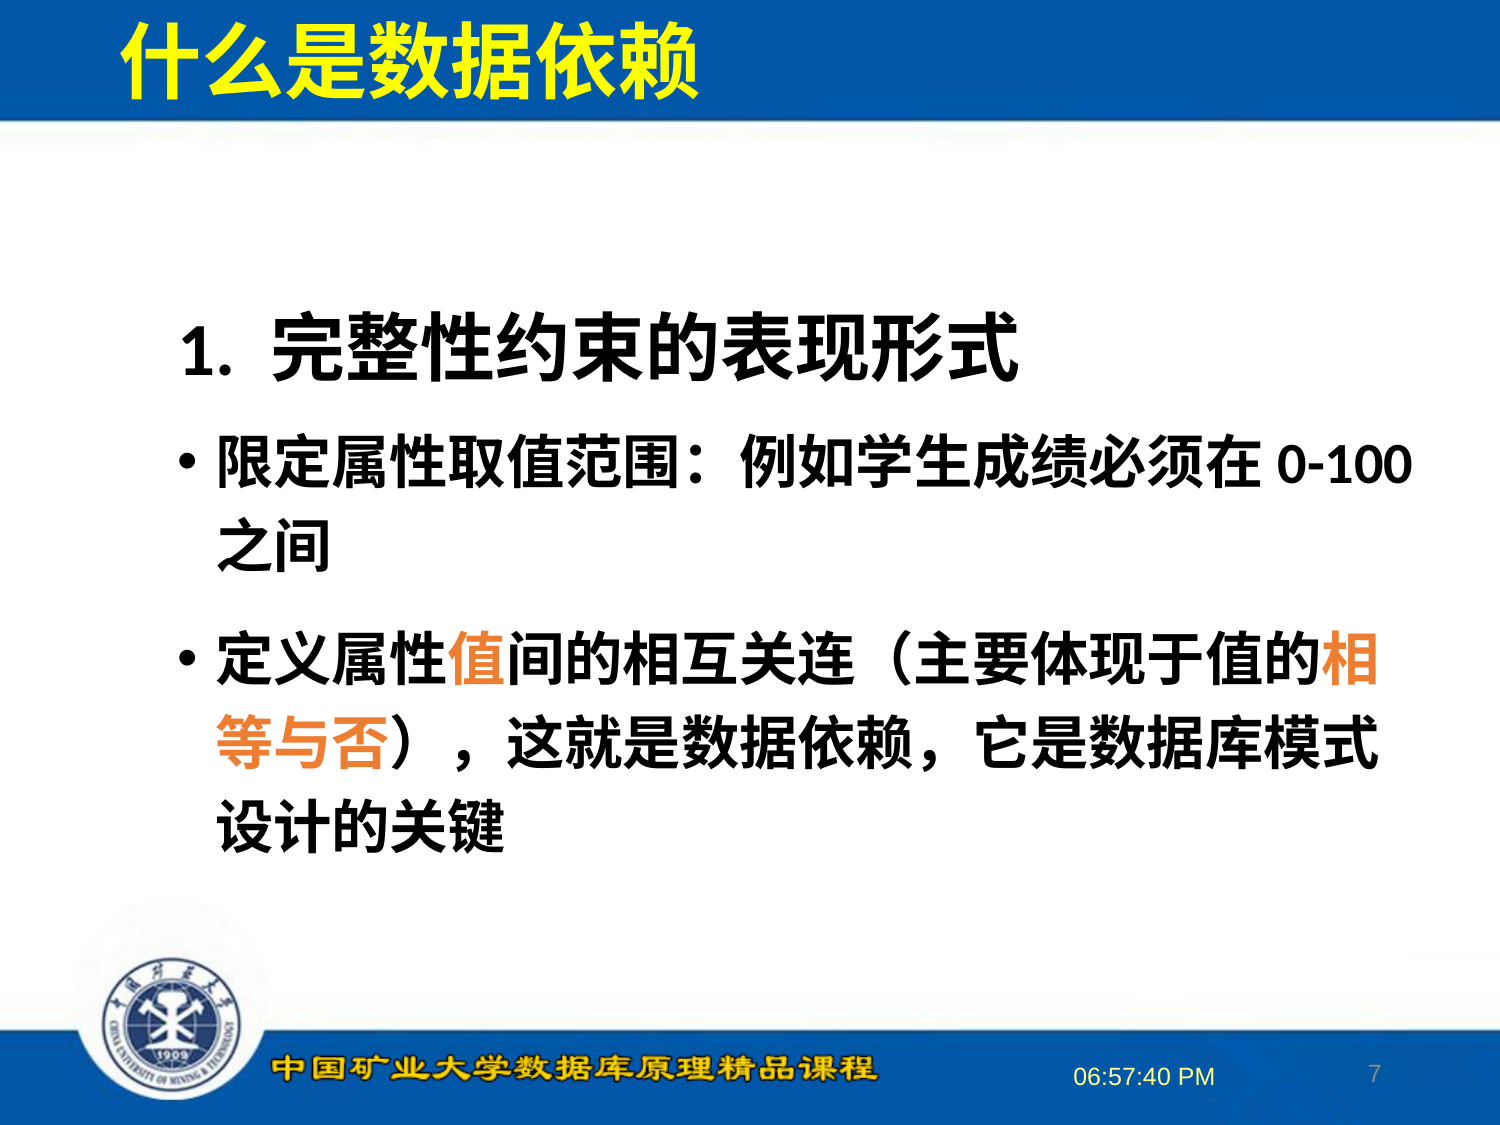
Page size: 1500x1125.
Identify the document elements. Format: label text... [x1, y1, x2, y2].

list 1. 完整性约束的表现形式 限定属性取值范围：例如学生成绩必须在0-100之间 定义属性值间的相互关连（主要体现于值的相等与否），这就是数据依赖，它是数据库模式设计的关键 [162, 275, 1438, 950]
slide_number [1058, 1045, 1396, 1106]
title 什么是数据依赖 [103, 5, 1397, 126]
slide_number 7 [1059, 1042, 1397, 1103]
picture [0, 0, 1500, 1125]
